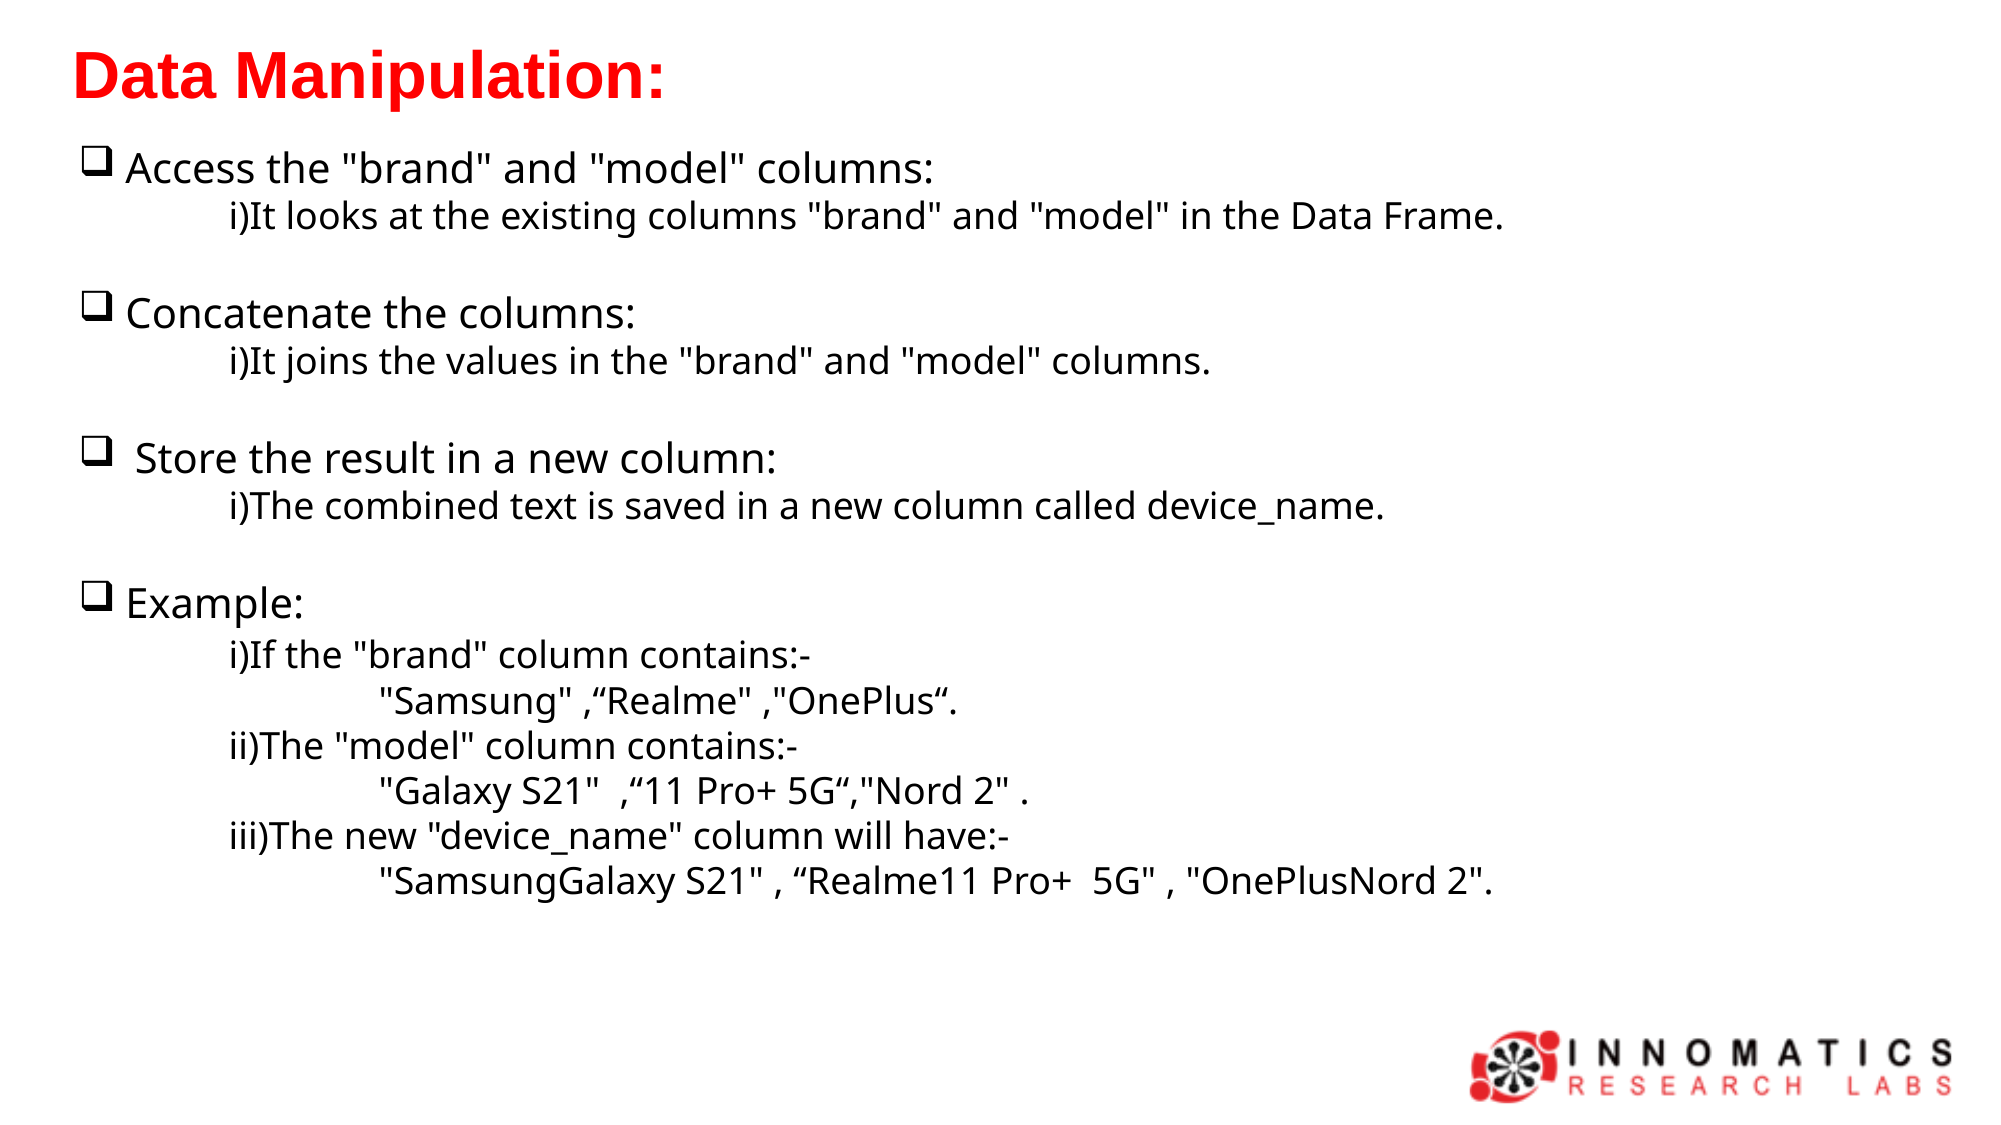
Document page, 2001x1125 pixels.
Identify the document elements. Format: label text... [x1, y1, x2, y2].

text_box Data Manipulation: [57, 24, 1962, 120]
picture [1445, 1014, 1975, 1125]
text_box Access the "brand" and "model" columns: i)It looks at the existing columns "brand" and "model" in the Data Frame. Concatenate the columns: i)It joins the values in the "brand" and "model" columns. Store the result in a new column: i)The combined text is saved in a new column called device_name. Example: i)If the "brand" column contains:- "Samsung" ,“Realme" ,"OnePlus“. ii)The "model" column contains:- "Galaxy S21" ,“11 Pro+ 5G“,"Nord 2" . iii)The new "device_name" column will have:- "SamsungGalaxy S21" , “Realme11 Pro+ 5G" , "OnePlusNord 2". [63, 134, 1952, 985]
